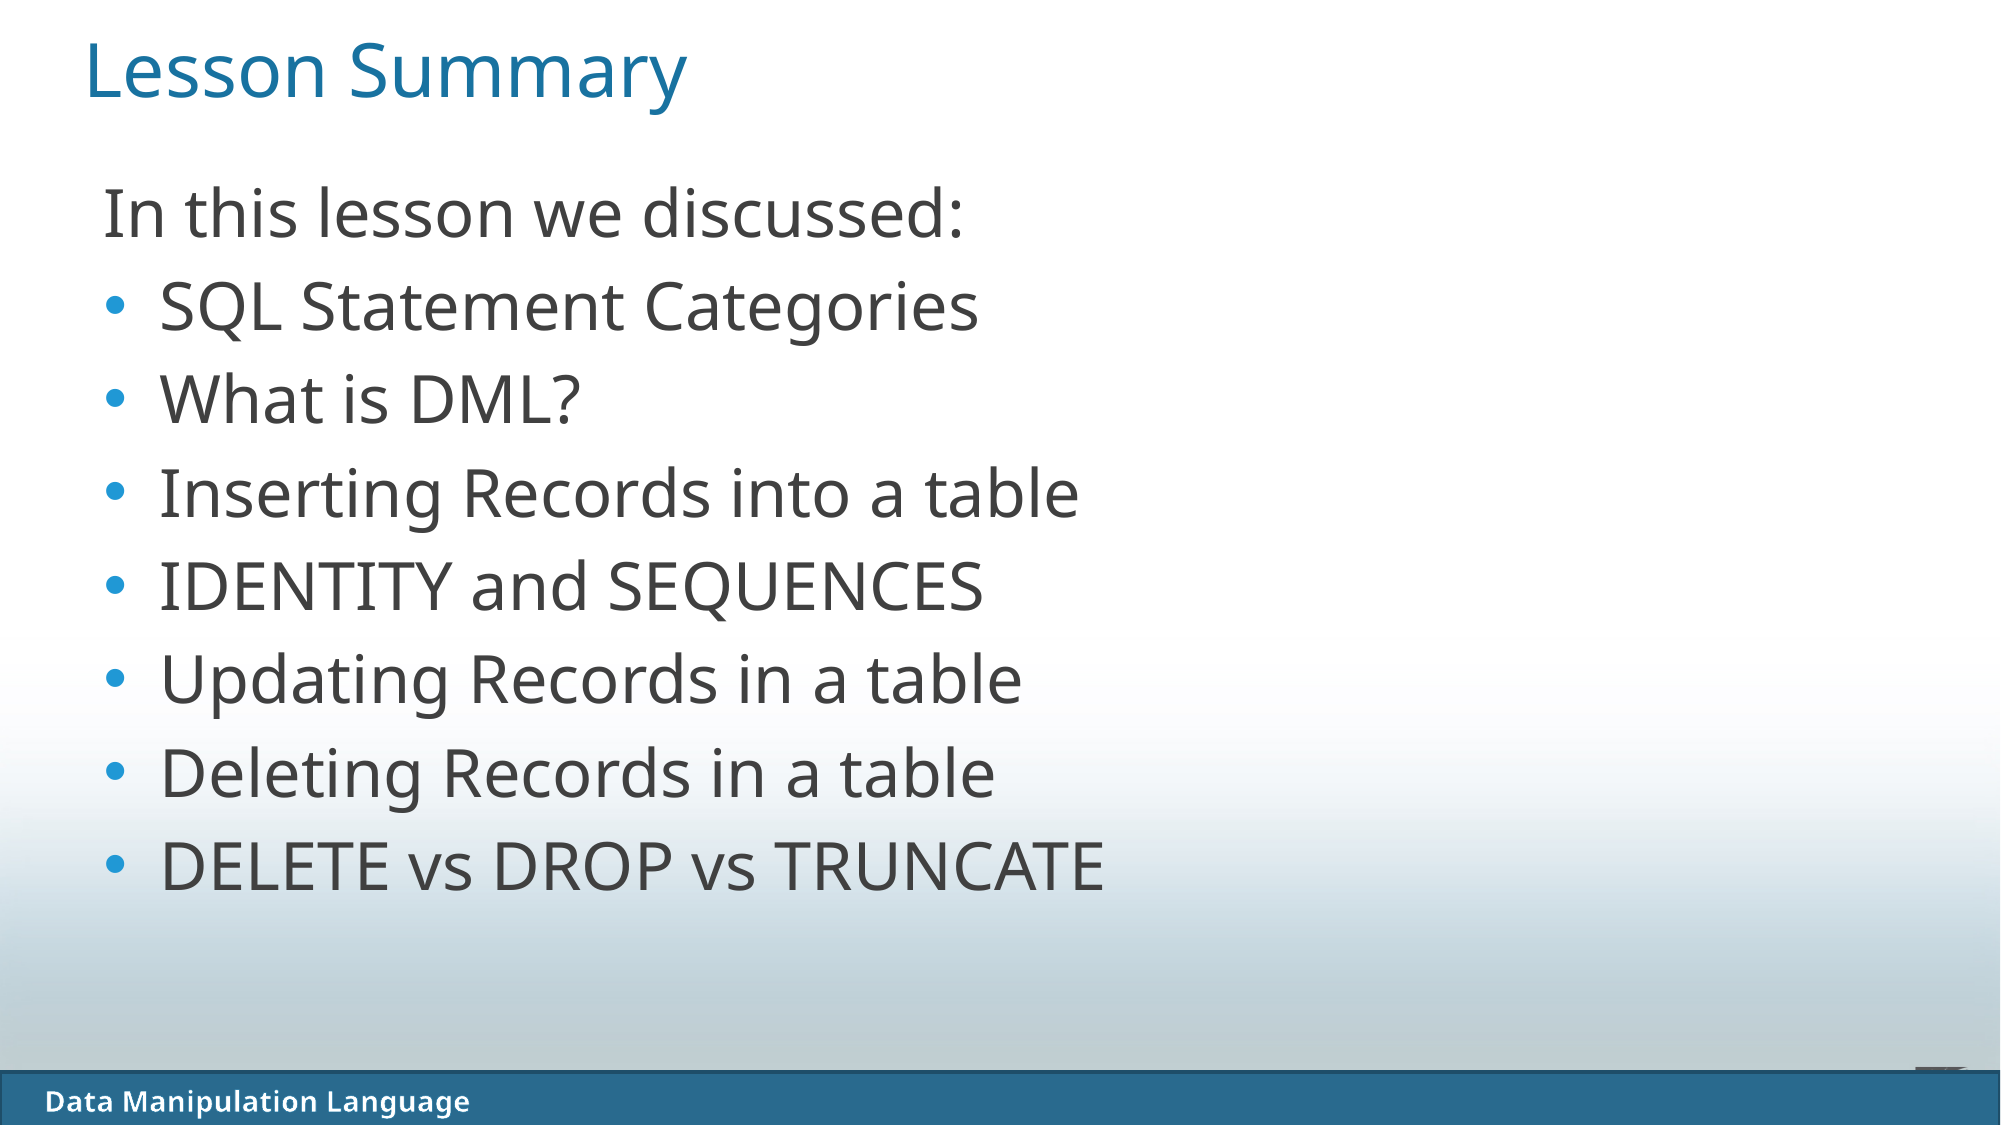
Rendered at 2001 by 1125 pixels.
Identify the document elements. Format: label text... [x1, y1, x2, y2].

list In this lesson we discussed: SQL Statement Categories What is DML? Inserting Records into a table IDENTITY and SEQUENCES Updating Records in a table Deleting Records in a table DELETE vs DROP vs TRUNCATE [88, 163, 2000, 999]
picture [0, 0, 2001, 1070]
title Lesson Summary [68, 31, 1869, 220]
